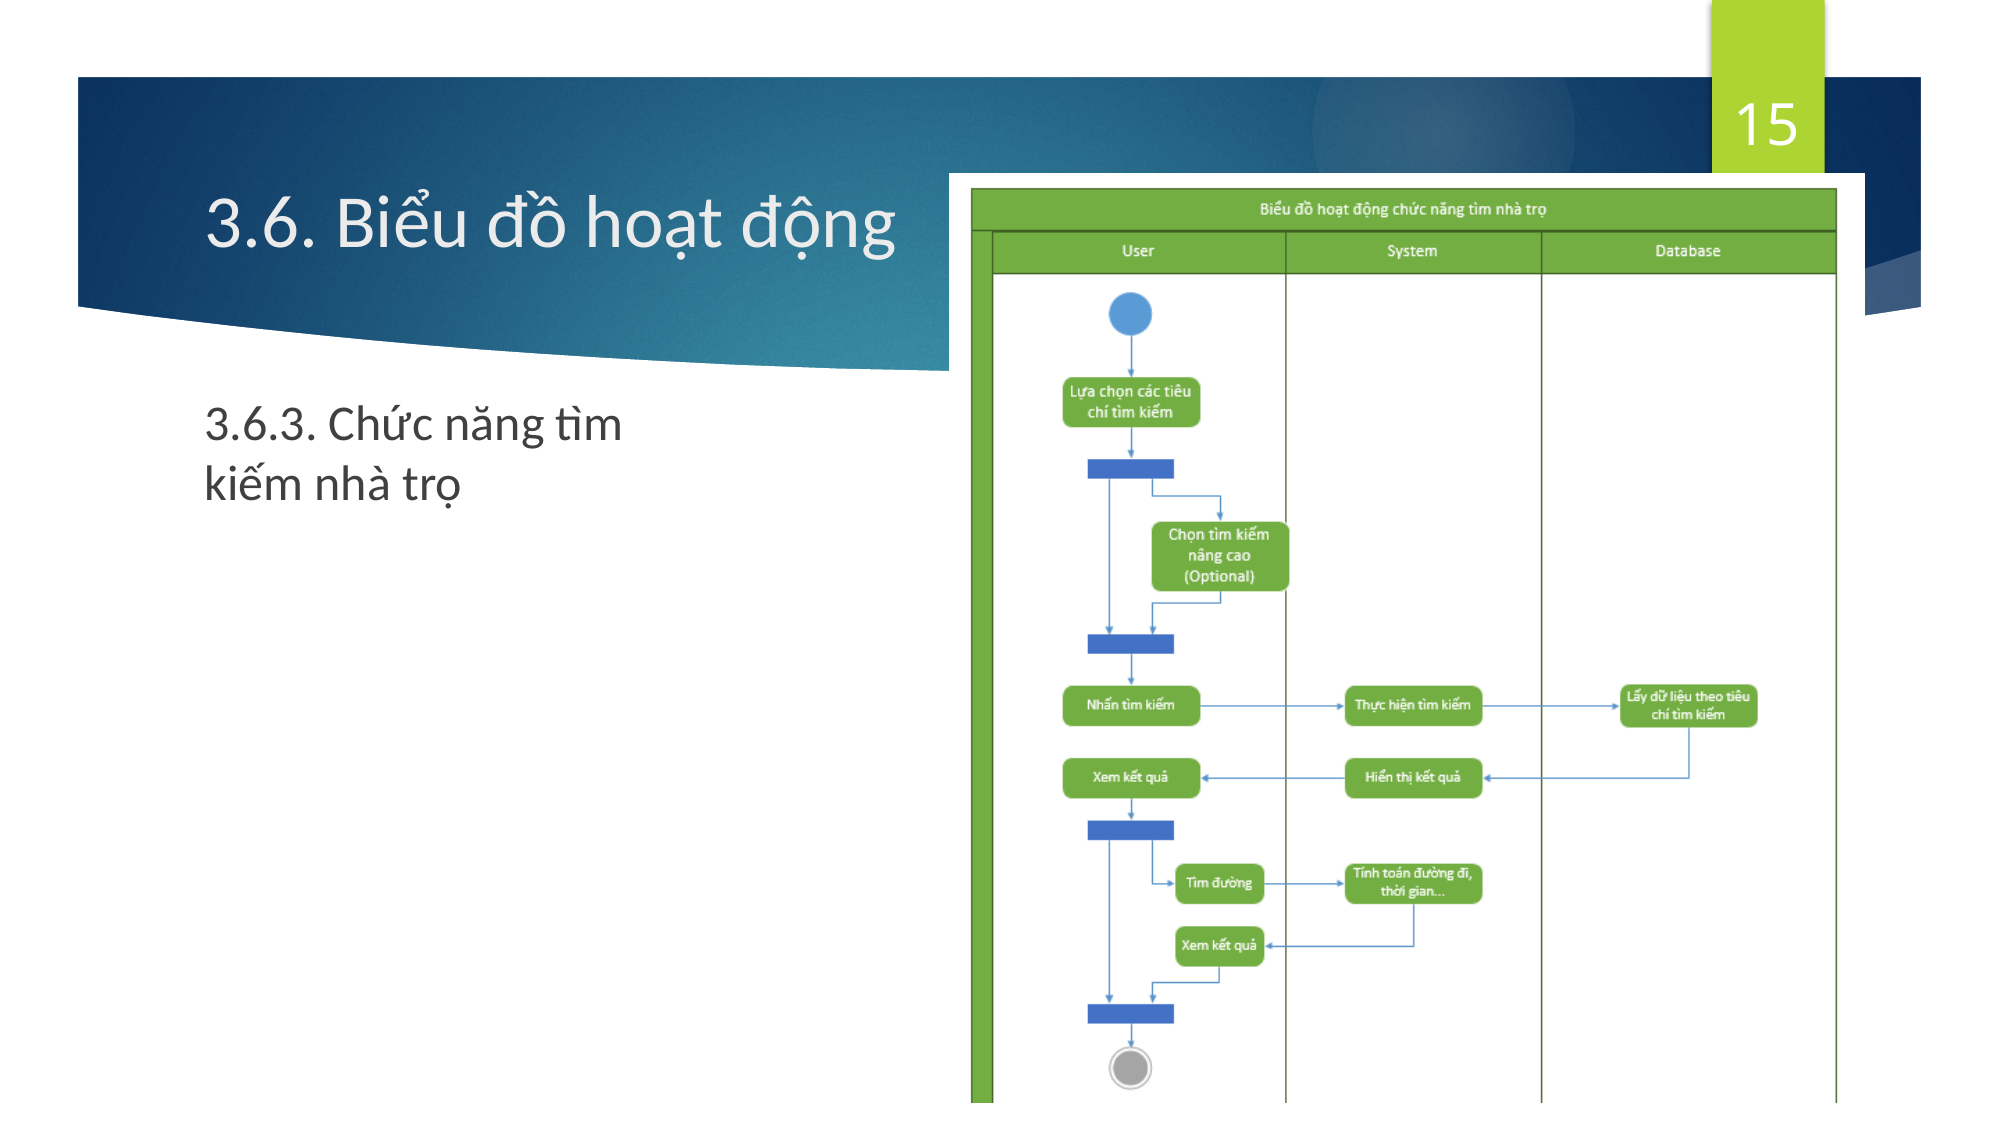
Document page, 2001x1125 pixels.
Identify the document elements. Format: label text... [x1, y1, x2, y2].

title 3.6. Biểu đồ hoạt động [189, 159, 1627, 276]
slide_number 15 [1698, 48, 1836, 171]
picture [949, 173, 1865, 1103]
list 3.6.3. Chức năng tìm kiếm nhà trọ [189, 382, 708, 988]
